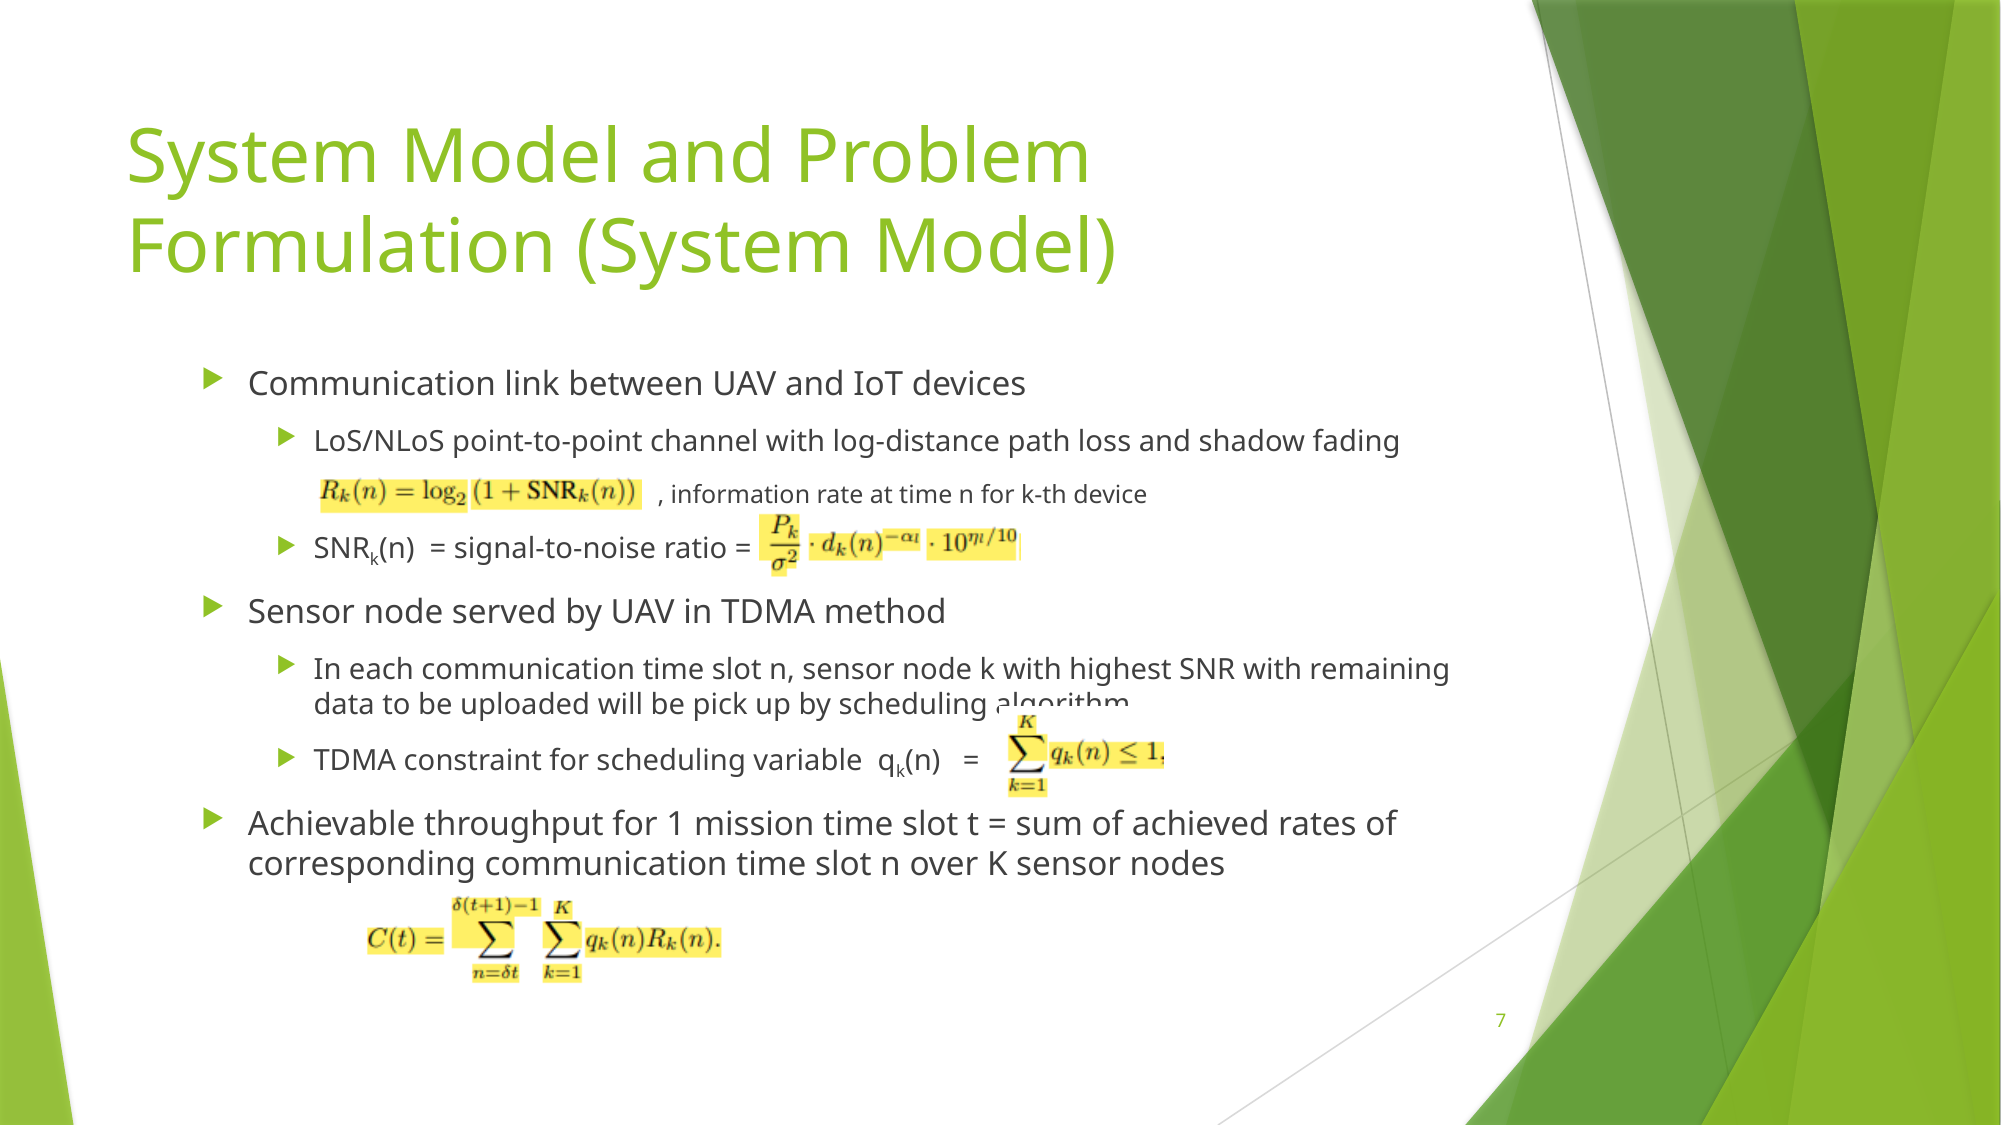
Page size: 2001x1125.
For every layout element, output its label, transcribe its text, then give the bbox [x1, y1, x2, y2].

picture [758, 508, 1021, 580]
title System Model and Problem Formulation (System Model) [111, 99, 1522, 317]
picture [315, 466, 642, 518]
list Communication link between UAV and IoT devices LoS/NLoS point-to-point channel with log-distance path loss and shadow fading , information rate at time n for k-th device SNRk(n) = signal-to-noise ratio = Sensor node served by UAV in TDMA method In each communication time slot n, sensor node k with highest SNR with remaining data to be uploaded will be pick up by scheduling algorithm TDMA constraint for scheduling variable qk(n) = Achievable throughput for 1 mission time slot t = sum of achieved rates of corresponding communication time slot n over K sensor nodes [111, 354, 1522, 992]
picture [354, 887, 742, 992]
picture [999, 706, 1165, 800]
slide_number 7 [1409, 991, 1522, 1051]
